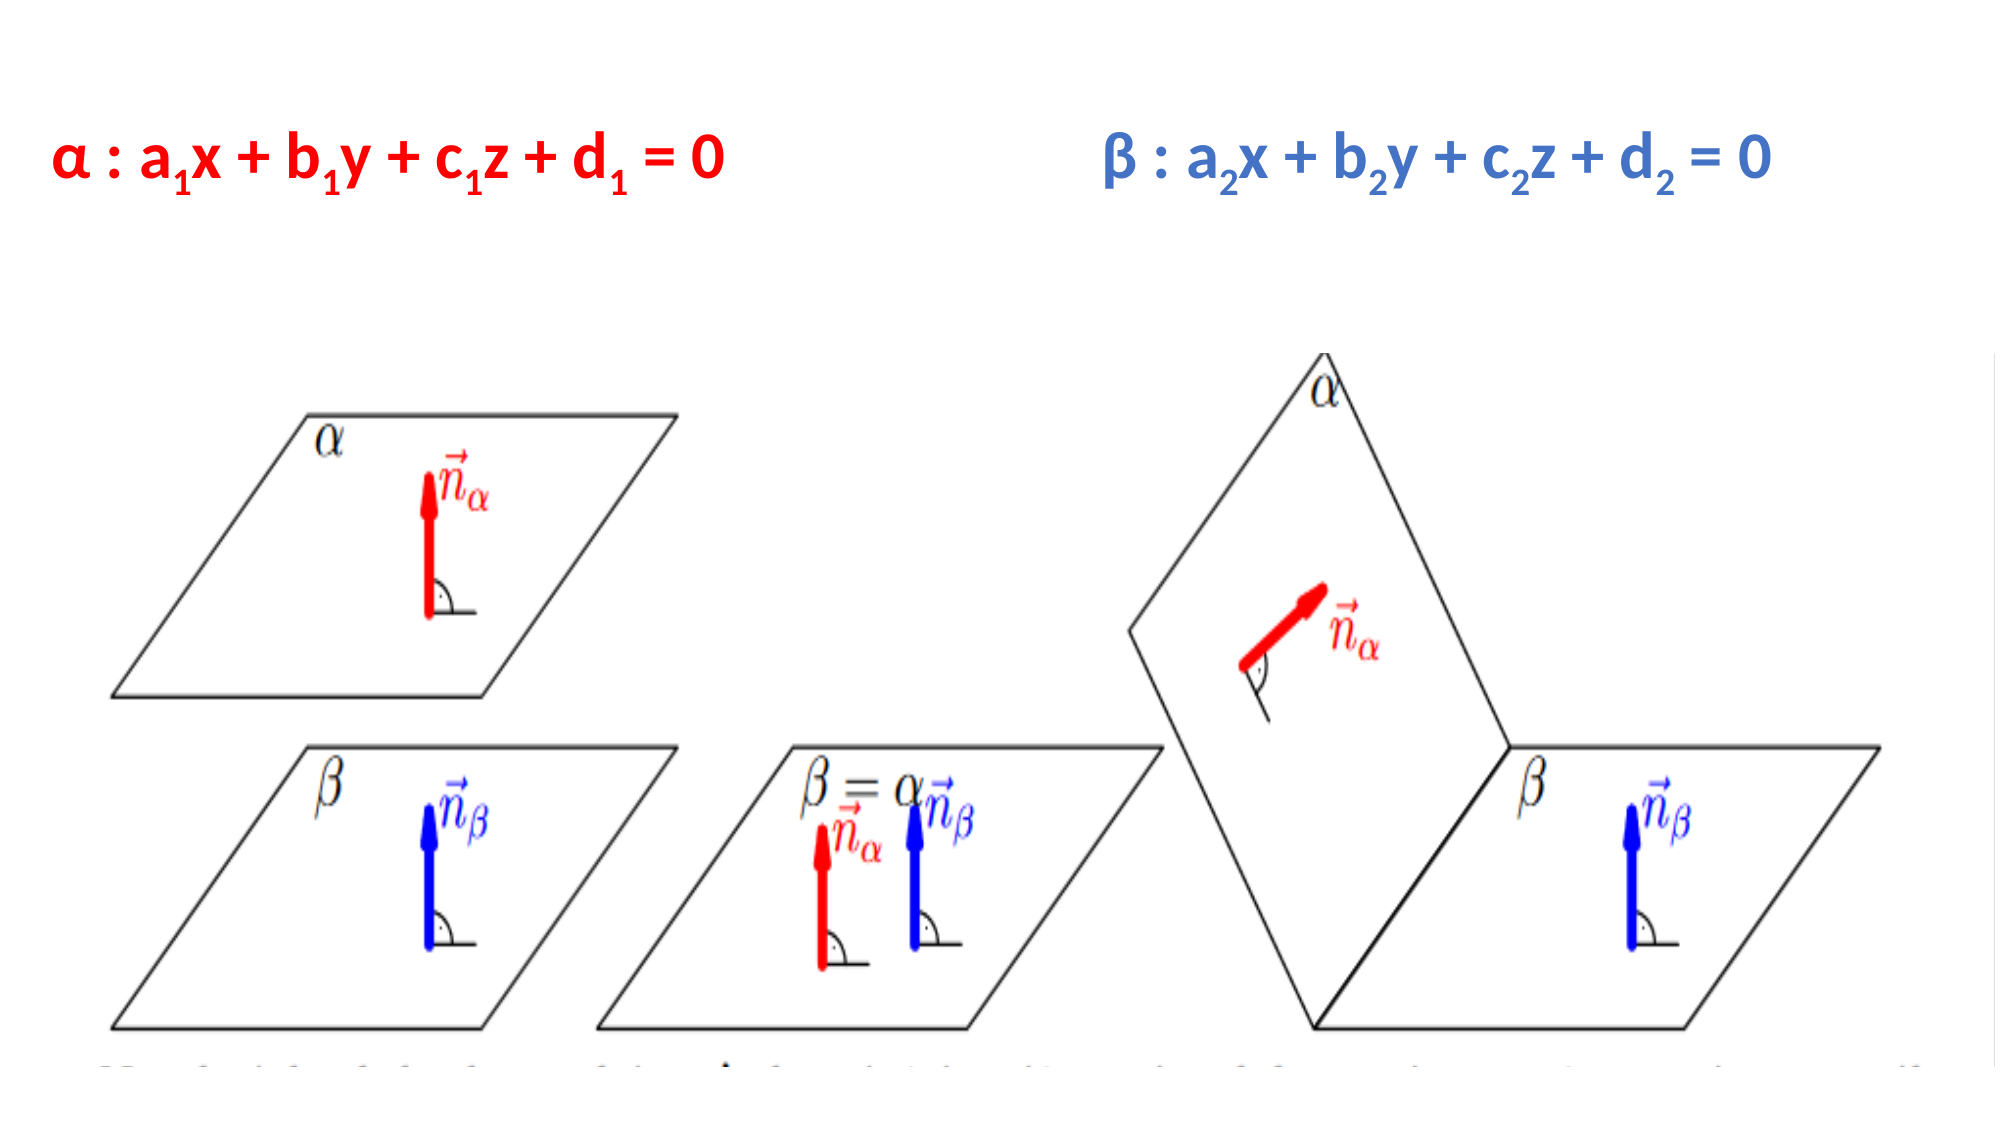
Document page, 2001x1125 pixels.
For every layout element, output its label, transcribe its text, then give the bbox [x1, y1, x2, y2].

text_box α : a1x + b1y + c1z + d1 = 0 β : a2x + b2y + c2z + d2 = 0 [36, 104, 1967, 211]
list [5, 352, 1995, 1067]
